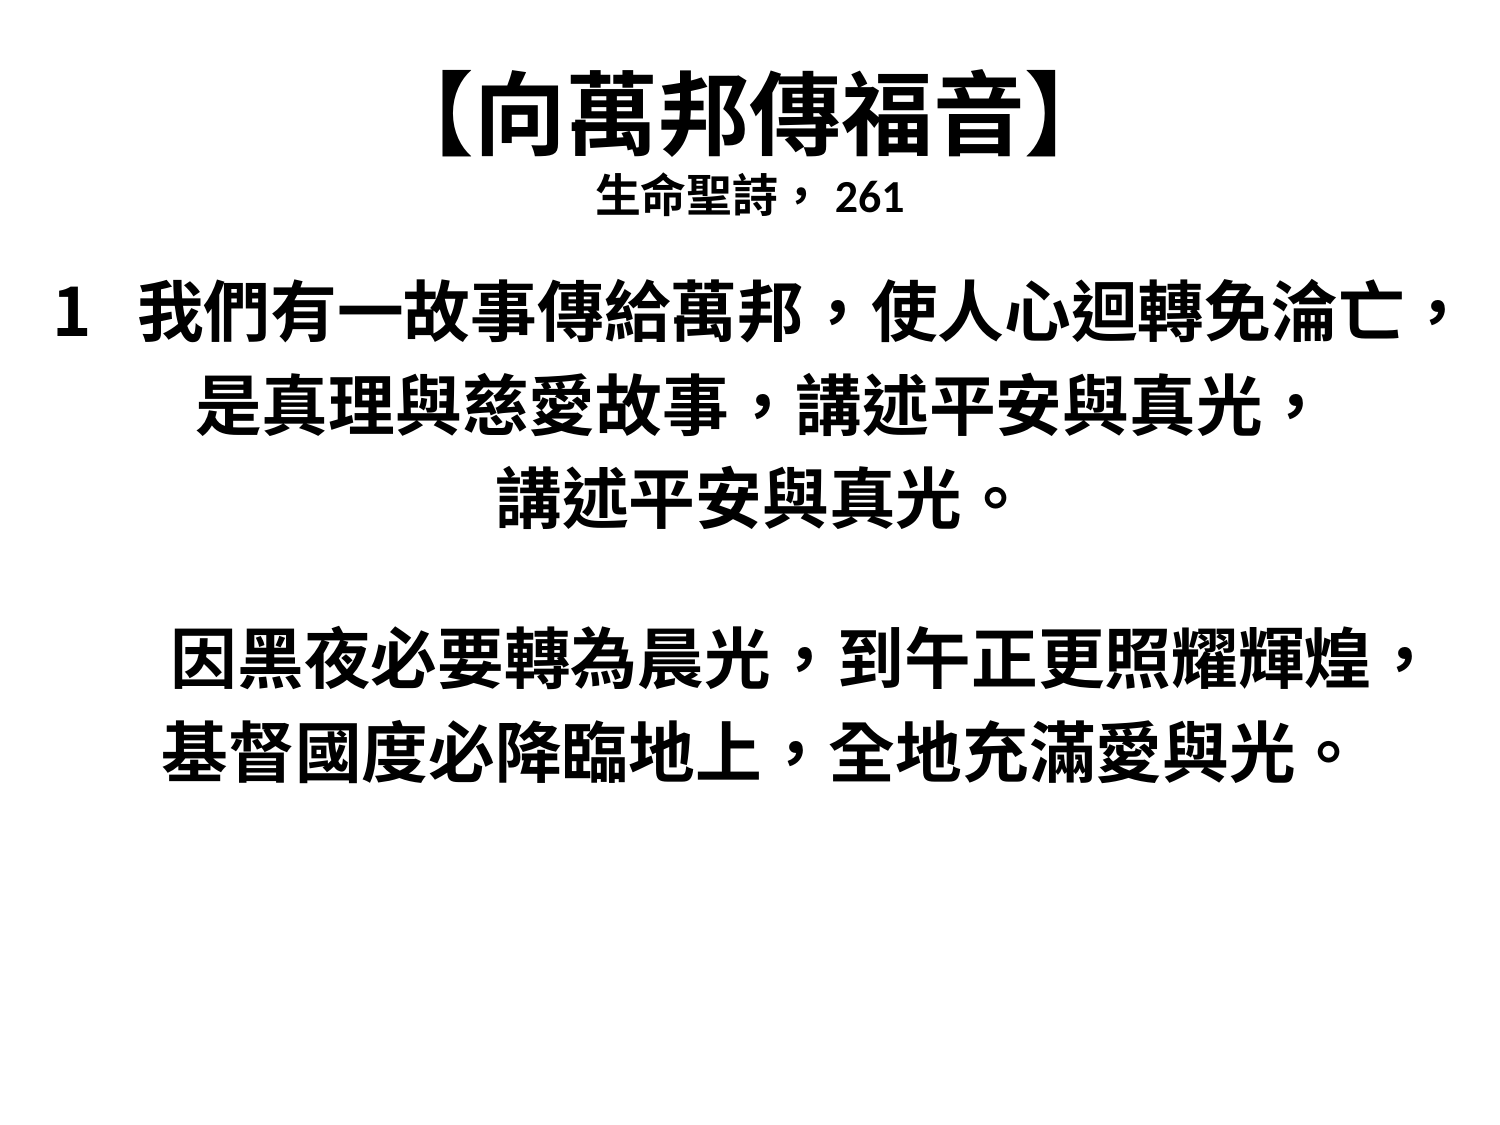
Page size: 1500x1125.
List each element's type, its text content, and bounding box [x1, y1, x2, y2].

title 【向萬邦傳福音】 生命聖詩，261 [75, 45, 1425, 233]
list 我們有一故事傳給萬邦，使人心迴轉免淪亡， 是真理與慈愛故事，講述平安與真光， 講述平安與真光。 因黑夜必要轉為晨光，到午正更照耀輝煌， 基督國度必降臨地上，全地充滿愛與光。 [24, 262, 1500, 1075]
